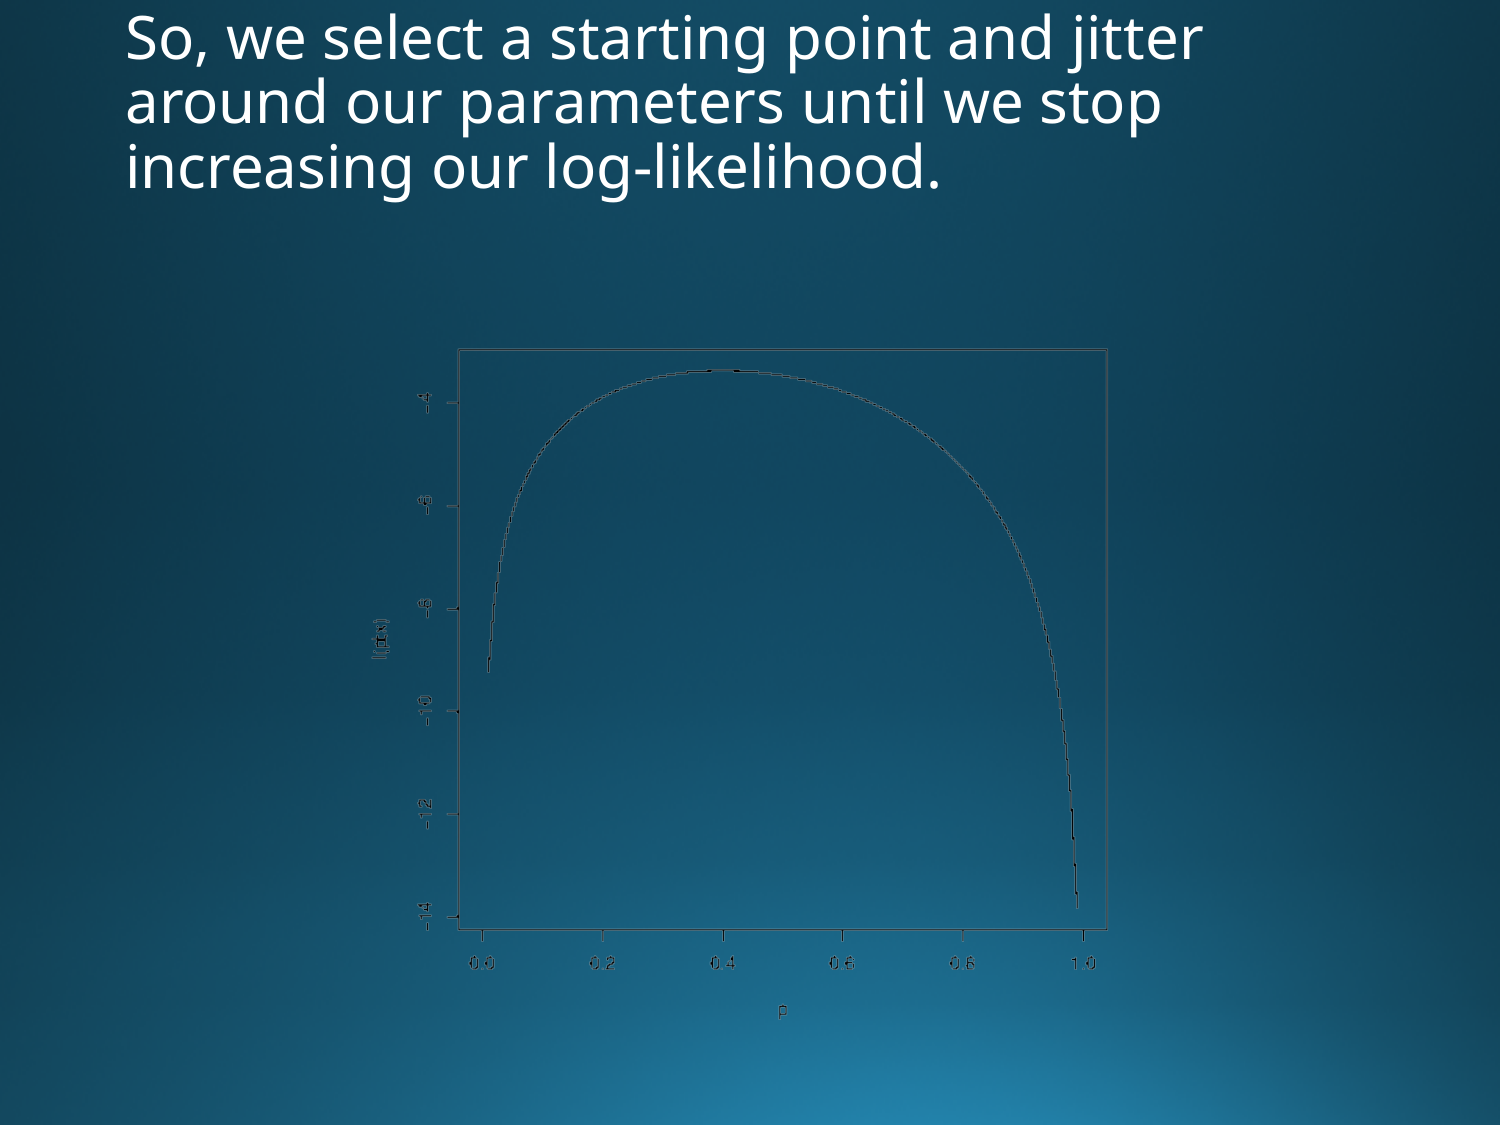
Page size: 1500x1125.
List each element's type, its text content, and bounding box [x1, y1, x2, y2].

title So, we select a starting point and jitter around our parameters until we stop increasing our log-likelihood. [110, 0, 1405, 283]
picture [0, 0, 1500, 1125]
